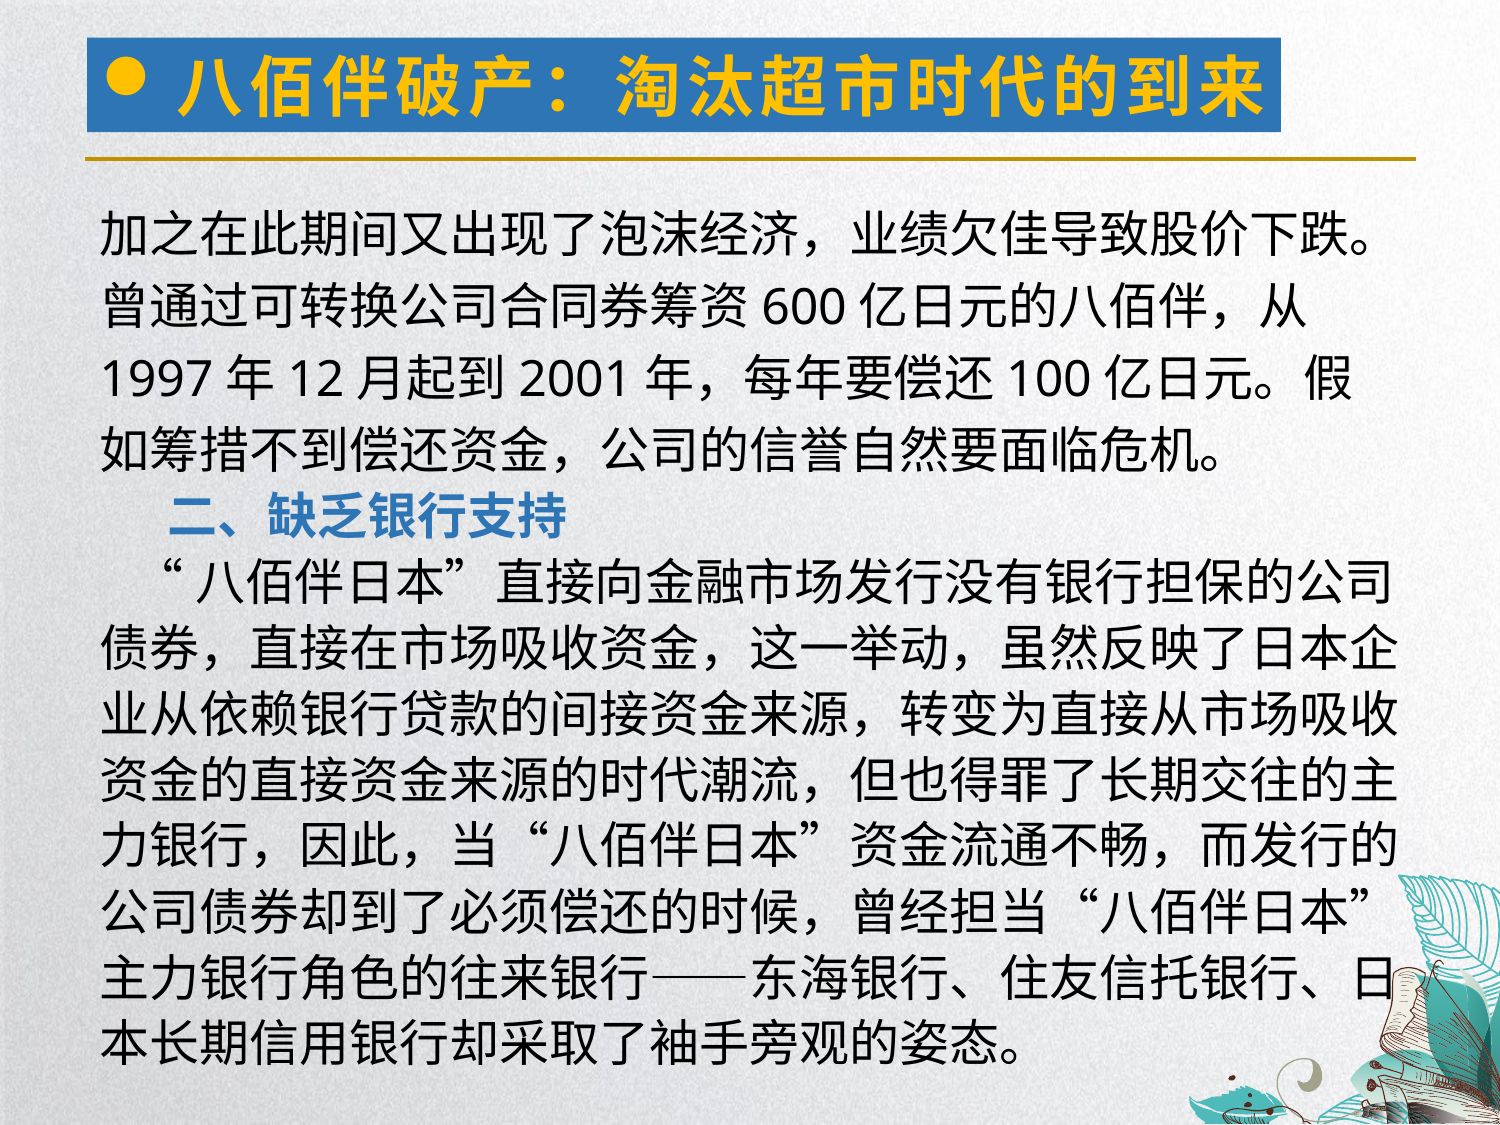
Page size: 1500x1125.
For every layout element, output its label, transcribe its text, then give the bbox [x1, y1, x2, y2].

text_box 加之在此期间又出现了泡沫经济，业绩欠佳导致股价下跌。曾通过可转换公司合同券筹资600亿日元的八佰伴，从1997年12月起到2001年，每年要偿还100亿日元。假如筹措不到偿还资金，公司的信誉自然要面临危机。 二、缺乏银行支持 “八佰伴日本”直接向金融市场发行没有银行担保的公司债券，直接在市场吸收资金，这一举动，虽然反映了日本企业从依赖银行贷款的间接资金来源，转变为直接从市场吸收资金的直接资金来源的时代潮流，但也得罪了长期交往的主力银行，因此，当“八佰伴日本”资金流通不畅，而发行的公司债券却到了必须偿还的时候，曾经担当“八佰伴日本”主力银行角色的往来银行——东海银行、住友信托银行、日本长期信用银行却采取了袖手旁观的姿态。 [84, 182, 1416, 1080]
picture [0, 0, 1500, 1125]
text_box 八佰伴破产：淘汰超市时代的到来 [87, 37, 1281, 133]
